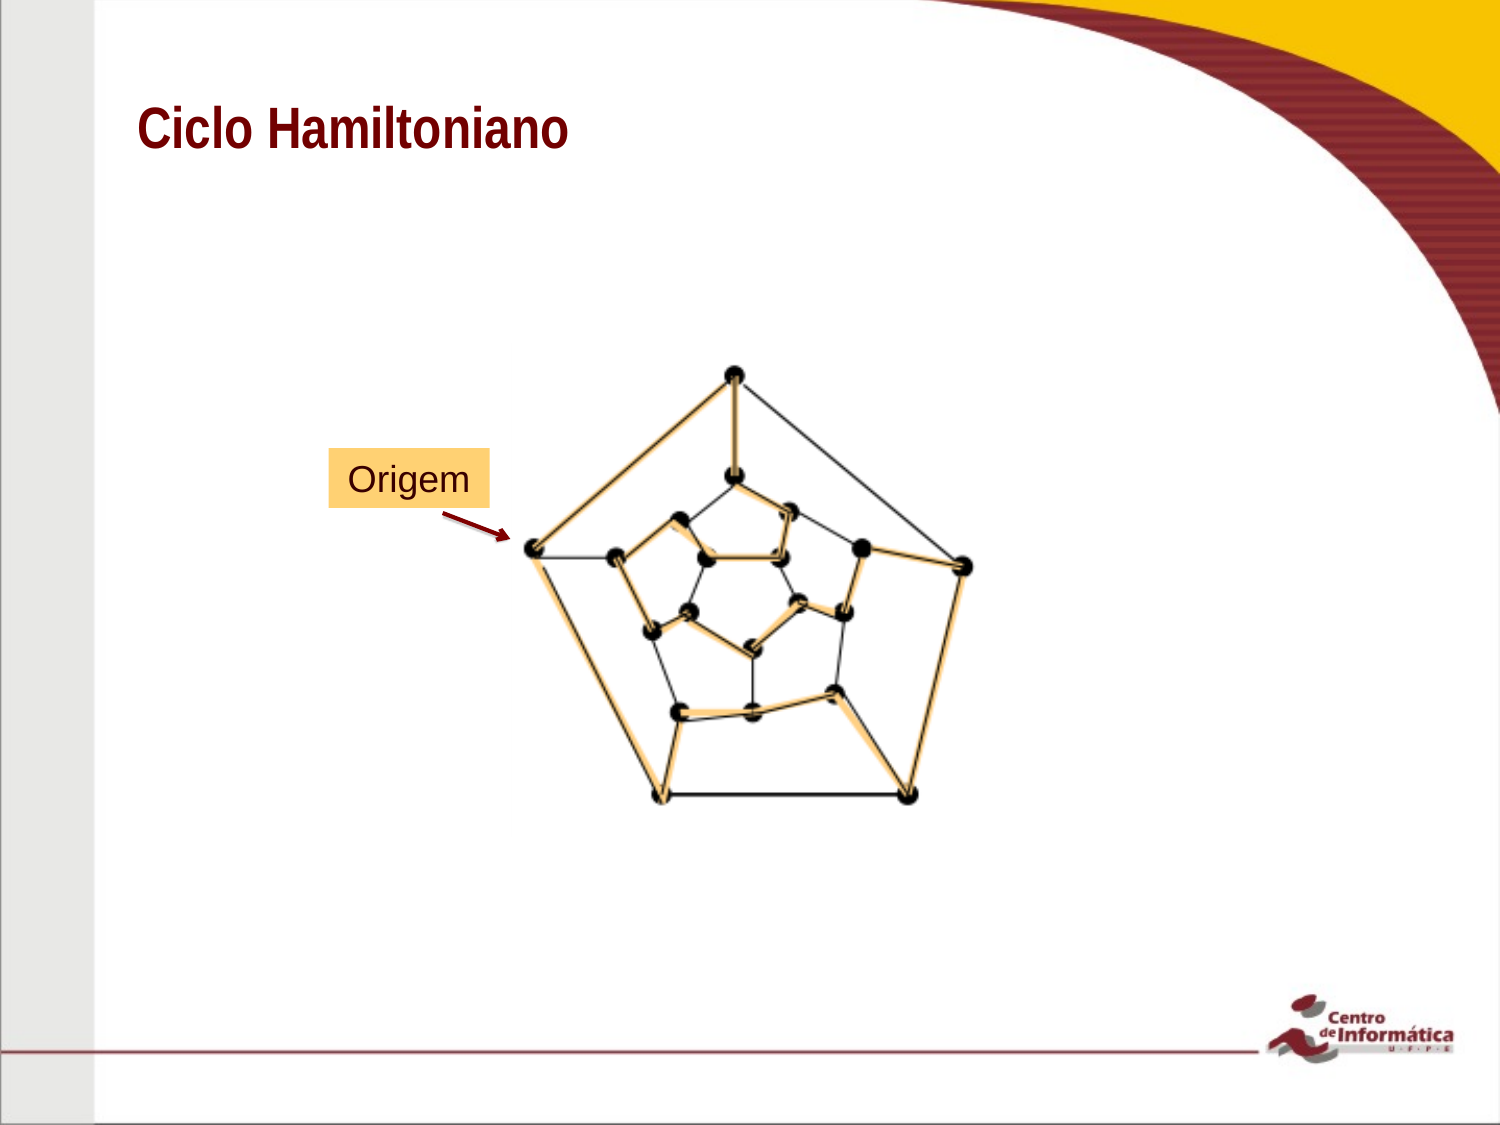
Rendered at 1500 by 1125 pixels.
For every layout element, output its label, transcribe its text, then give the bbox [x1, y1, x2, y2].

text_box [442, 512, 511, 540]
text_box Origem [328, 448, 490, 508]
picture [0, 0, 1500, 1125]
title Ciclo Hamiltoniano [121, 30, 1318, 219]
